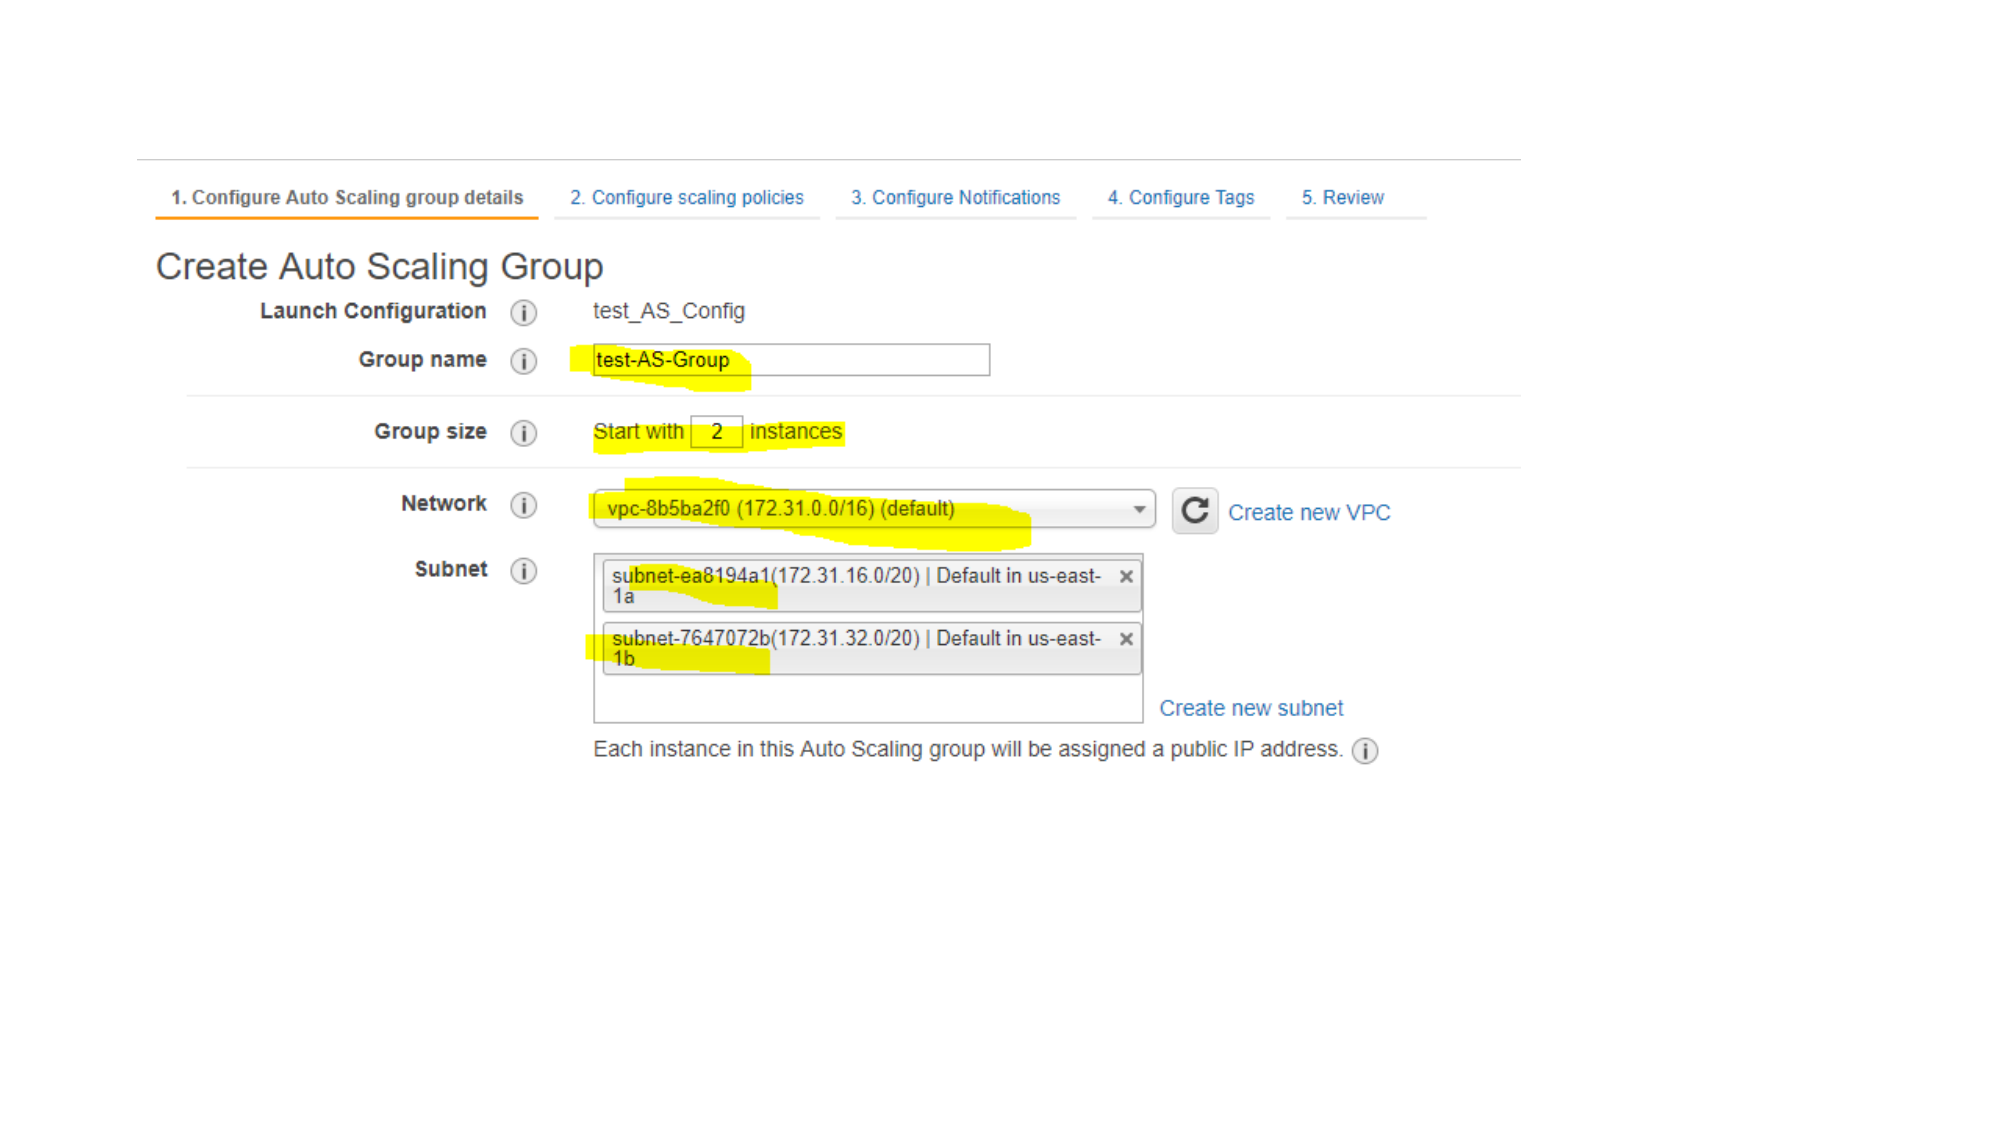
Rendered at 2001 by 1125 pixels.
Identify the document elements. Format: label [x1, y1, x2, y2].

list [137, 159, 1521, 788]
